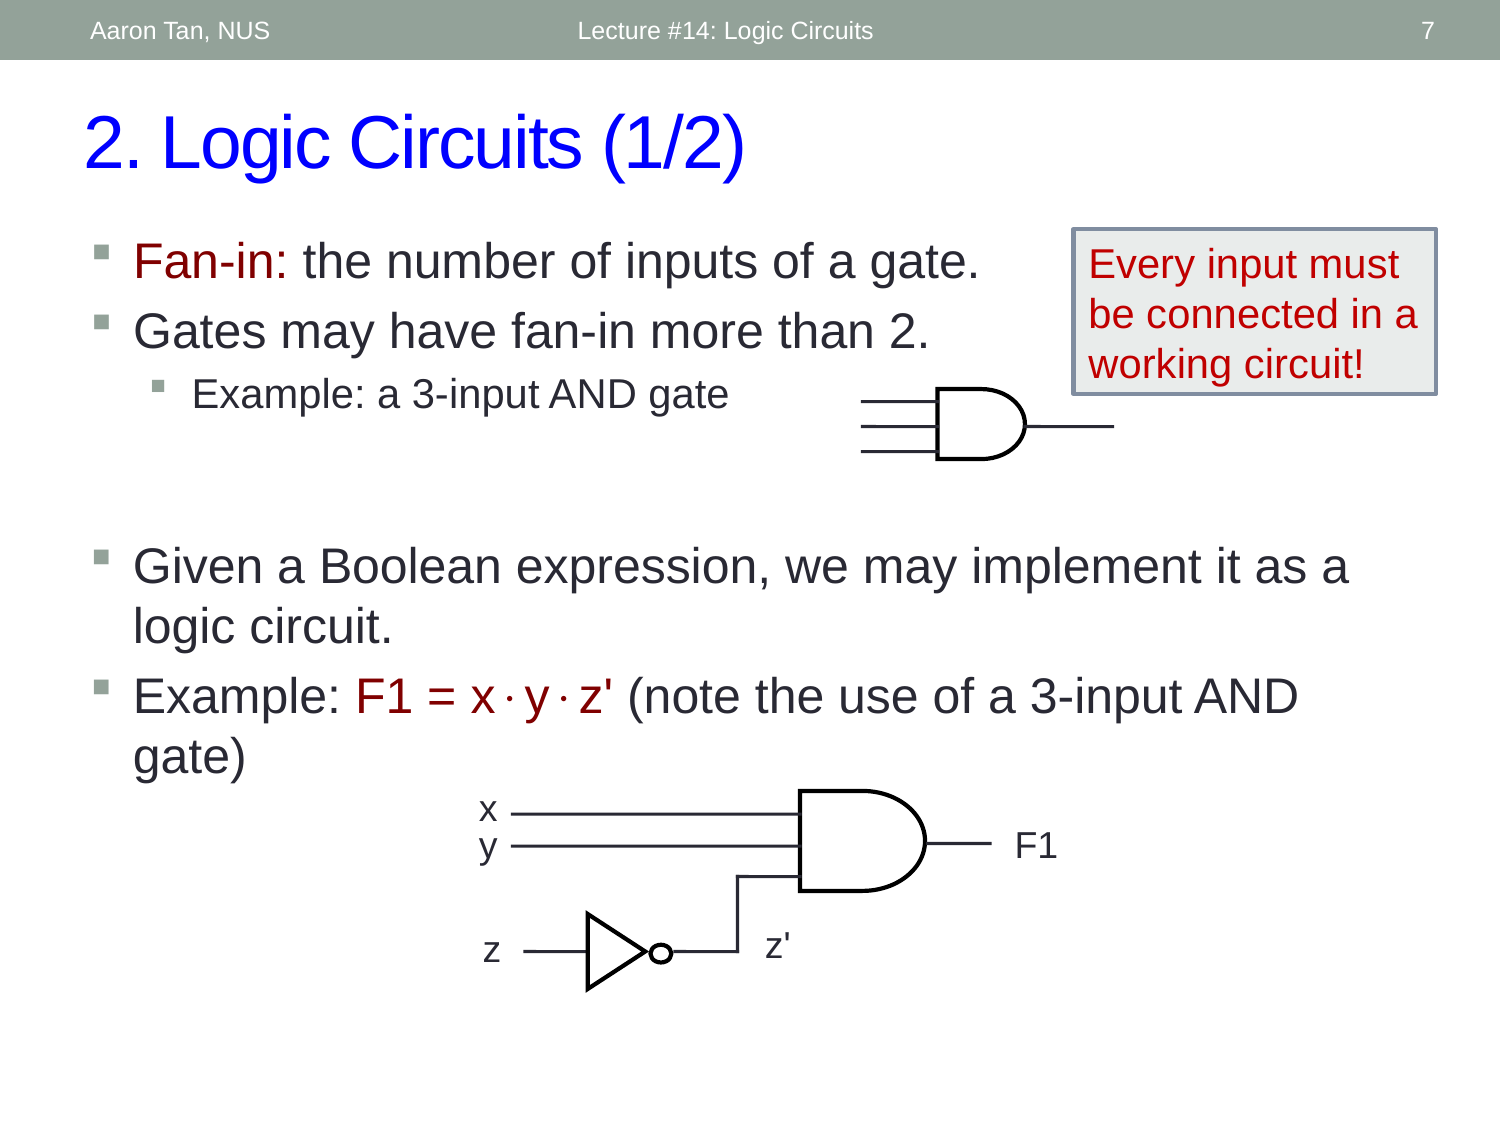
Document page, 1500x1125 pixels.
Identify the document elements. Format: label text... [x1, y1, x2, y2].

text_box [462, 776, 1088, 990]
footer Lecture #14: Logic Circuits [562, 3, 1238, 57]
slide_number Aaron Tan, NUS [75, 3, 550, 57]
slide_number 7 [1308, 3, 1450, 57]
text_box Fan-in: the number of inputs of a gate. Gates may have fan-in more than 2. Example: a 3-input AND gate [74, 220, 1425, 452]
text_box Given a Boolean expression, we may implement it as a logic circuit. Example: F1 = xyz' (note the use of a 3-input AND gate) [74, 526, 1425, 870]
text_box Every input must be connected in a working circuit! [1071, 227, 1438, 396]
title 2. Logic Circuits (1/2) [68, 86, 1429, 192]
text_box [862, 388, 1113, 460]
